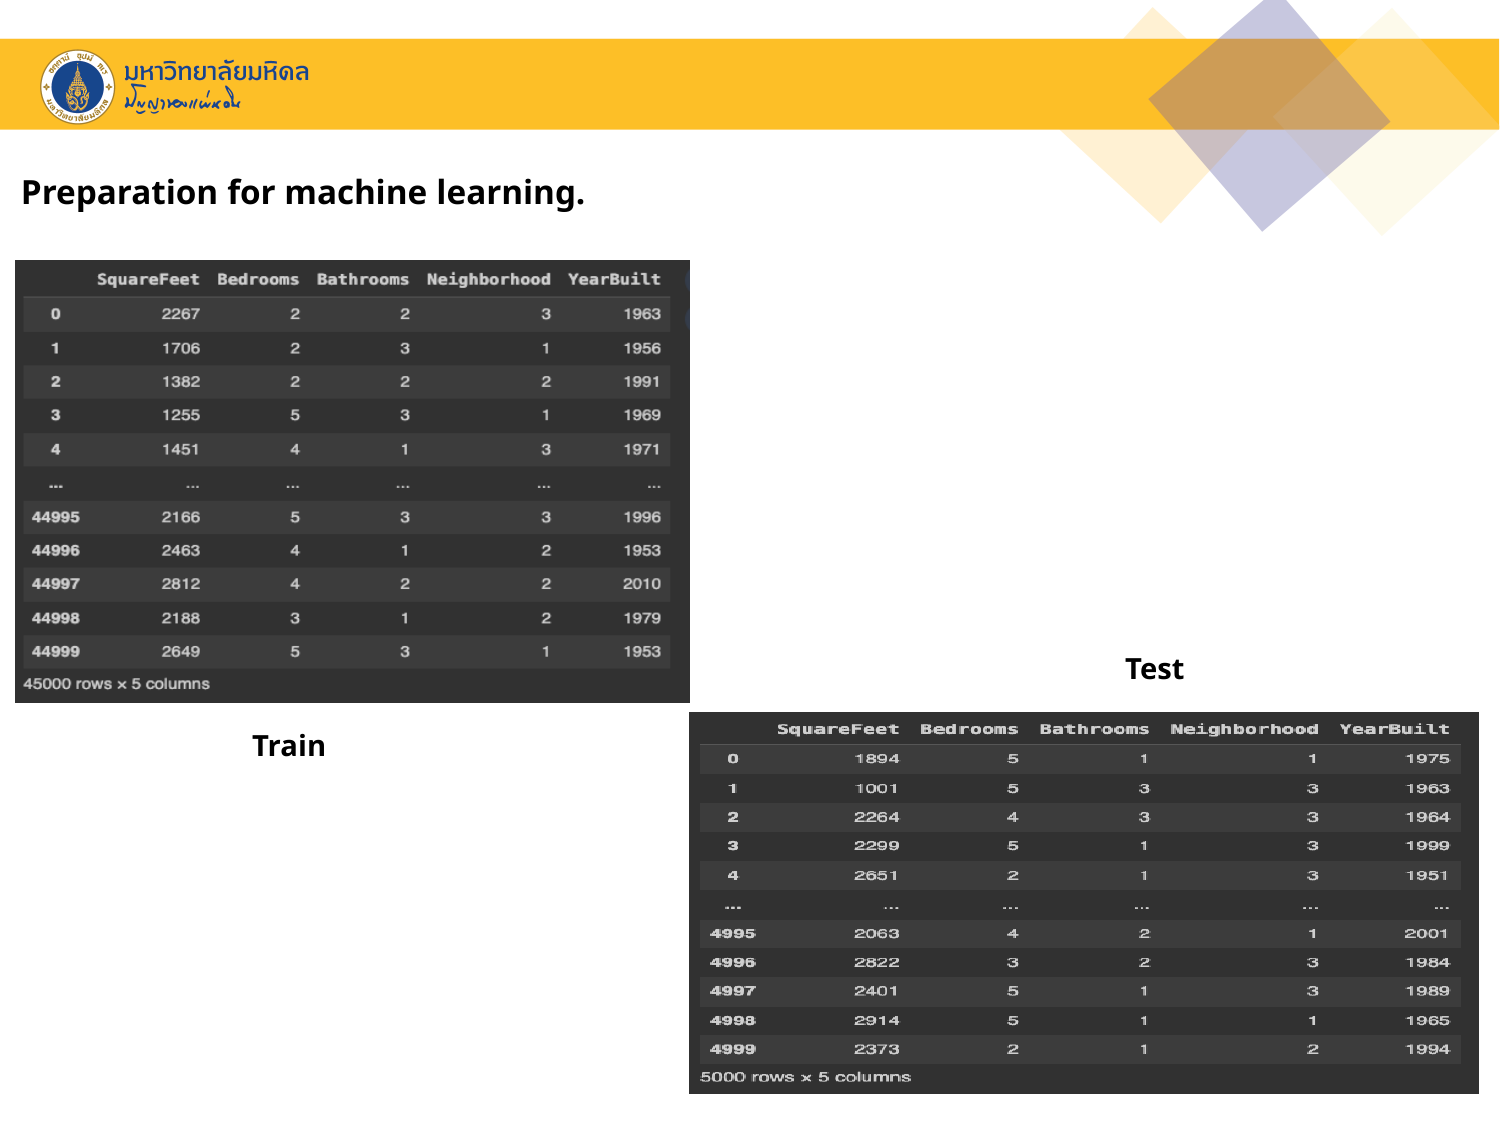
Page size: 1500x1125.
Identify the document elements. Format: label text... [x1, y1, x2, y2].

text_box Preparation for machine learning. [5, 163, 1159, 219]
text_box Test [1110, 642, 1243, 711]
picture [0, 0, 1500, 1125]
text_box Train [236, 719, 370, 810]
